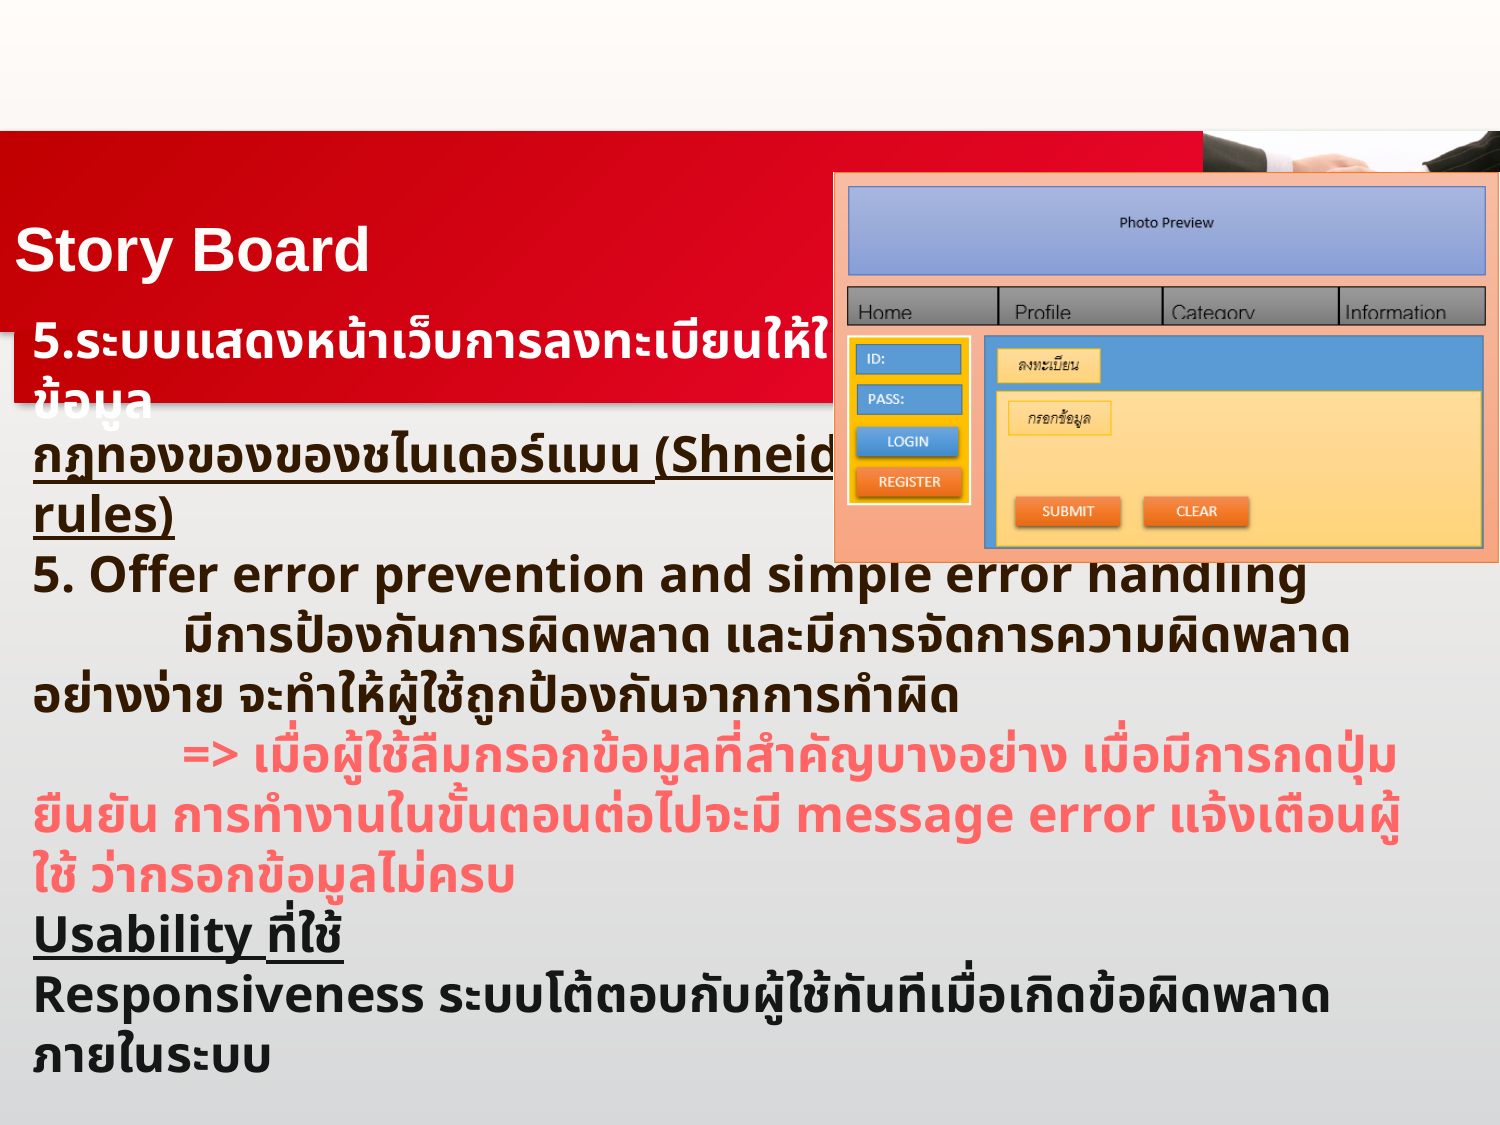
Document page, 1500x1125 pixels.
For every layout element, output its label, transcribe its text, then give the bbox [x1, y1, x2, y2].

text_box กฏทองของของชไนเดอร์แมน (Shneiderman’s 8 Golden rules) 5. Offer error prevention and simple error handling มีการป้องกันการผิดพลาด และมีการจัดการความผิดพลาดอย่างง่าย จะทําให้ผู้ใช้ถูกป้องกันจากการทําผิด => เมื่อผู้ใช้ลืมกรอกข้อมูลที่สำคัญบางอย่าง เมื่อมีการกดปุ่มยืนยัน การทำงานในขั้นตอนต่อไปจะมี message error แจ้งเตือนผู้ใช้ ว่ากรอกข้อมูลไม่ครบ Usability ที่ใช้ Responsiveness ระบบโต้ตอบกับผู้ใช้ทันทีเมื่อเกิดข้อผิดพลาดภายในระบบ [32, 412, 1406, 1042]
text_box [14, 332, 828, 403]
picture [833, 131, 1500, 563]
text_box Story Board [14, 201, 453, 300]
